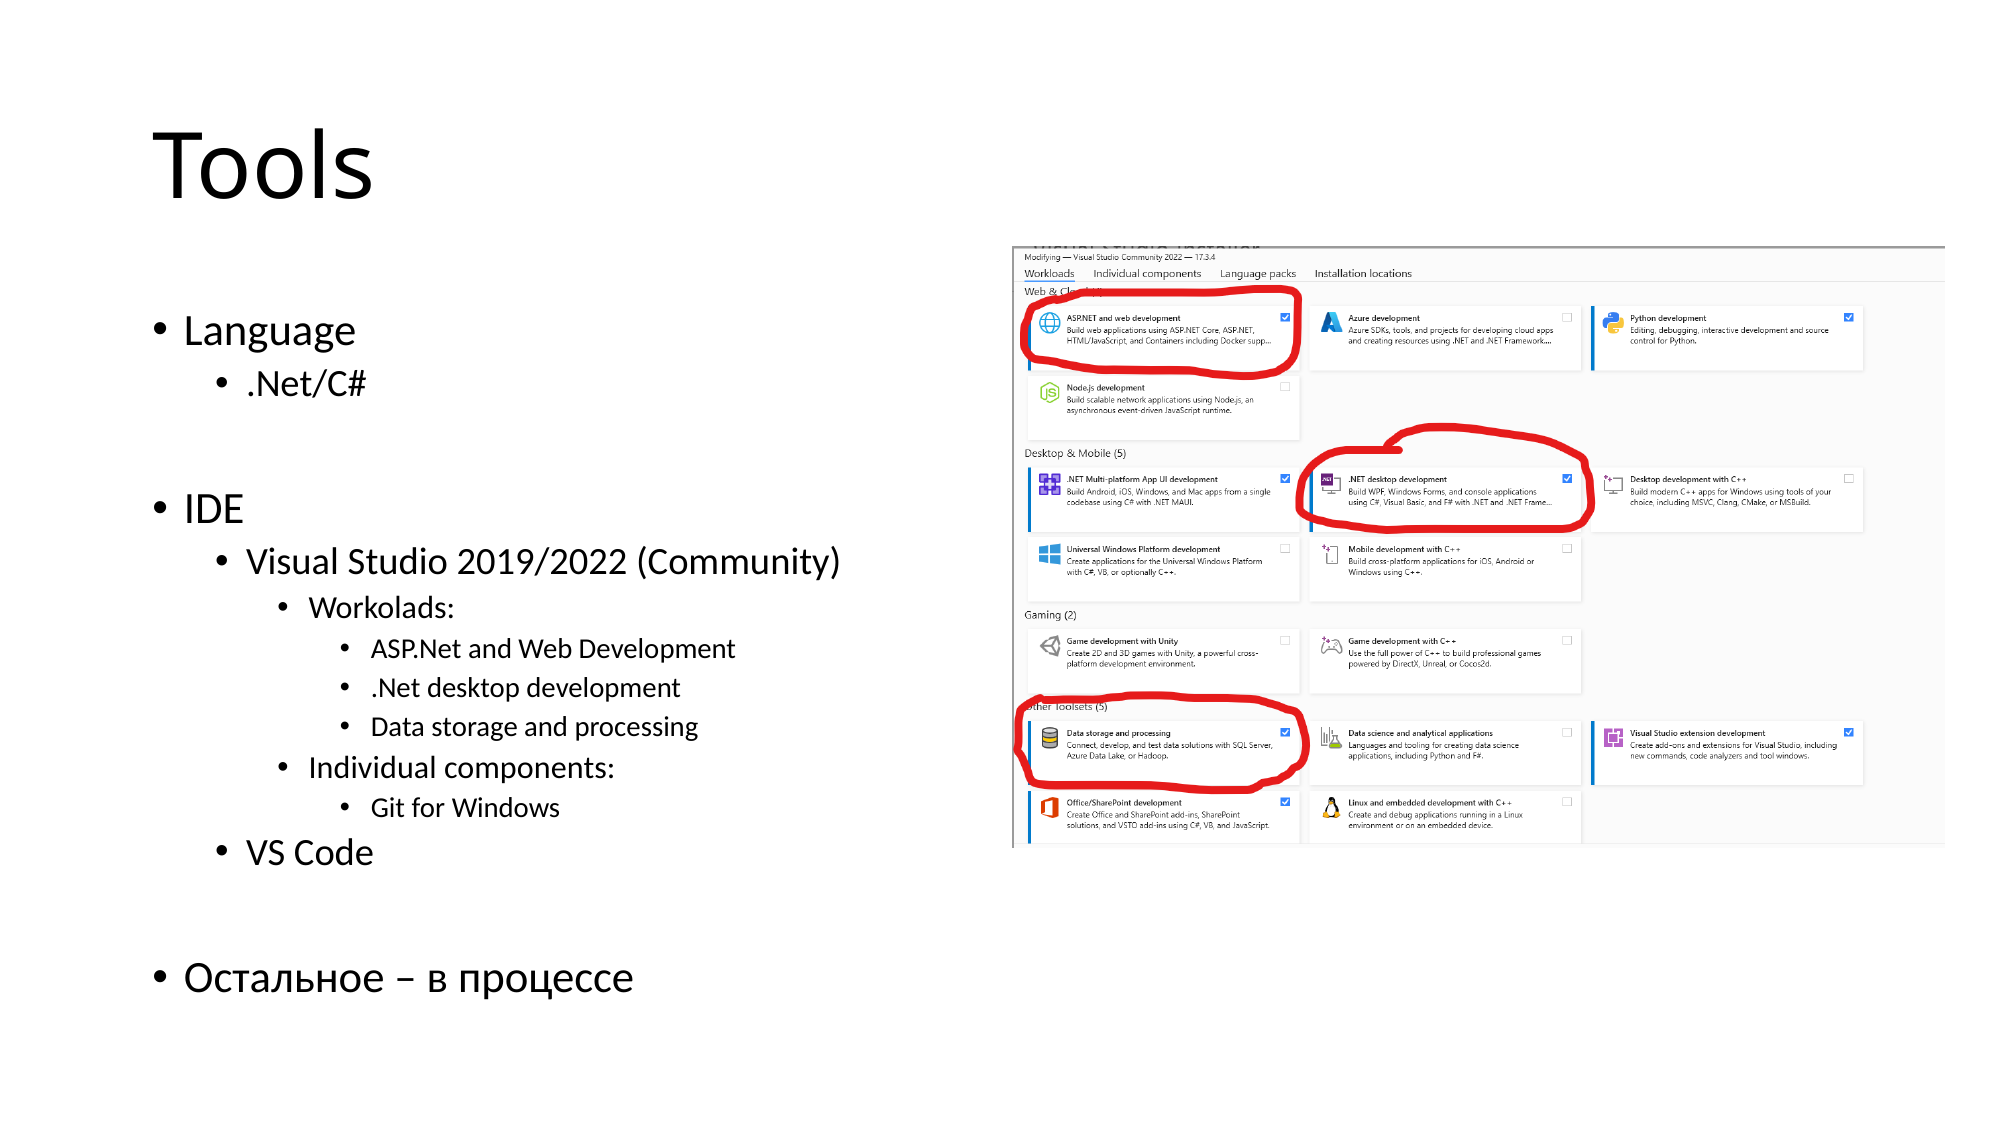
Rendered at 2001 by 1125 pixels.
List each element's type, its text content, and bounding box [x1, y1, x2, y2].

picture [1012, 246, 1945, 849]
list Language .Net/C# IDE Visual Studio 2019/2022 (Community) Workolads: ASP.Net and Web Development .Net desktop development Data storage and processing Individual components: Git for Windows VS Code Остальное – в процессе [137, 299, 1083, 1014]
title Tools [137, 59, 1863, 278]
